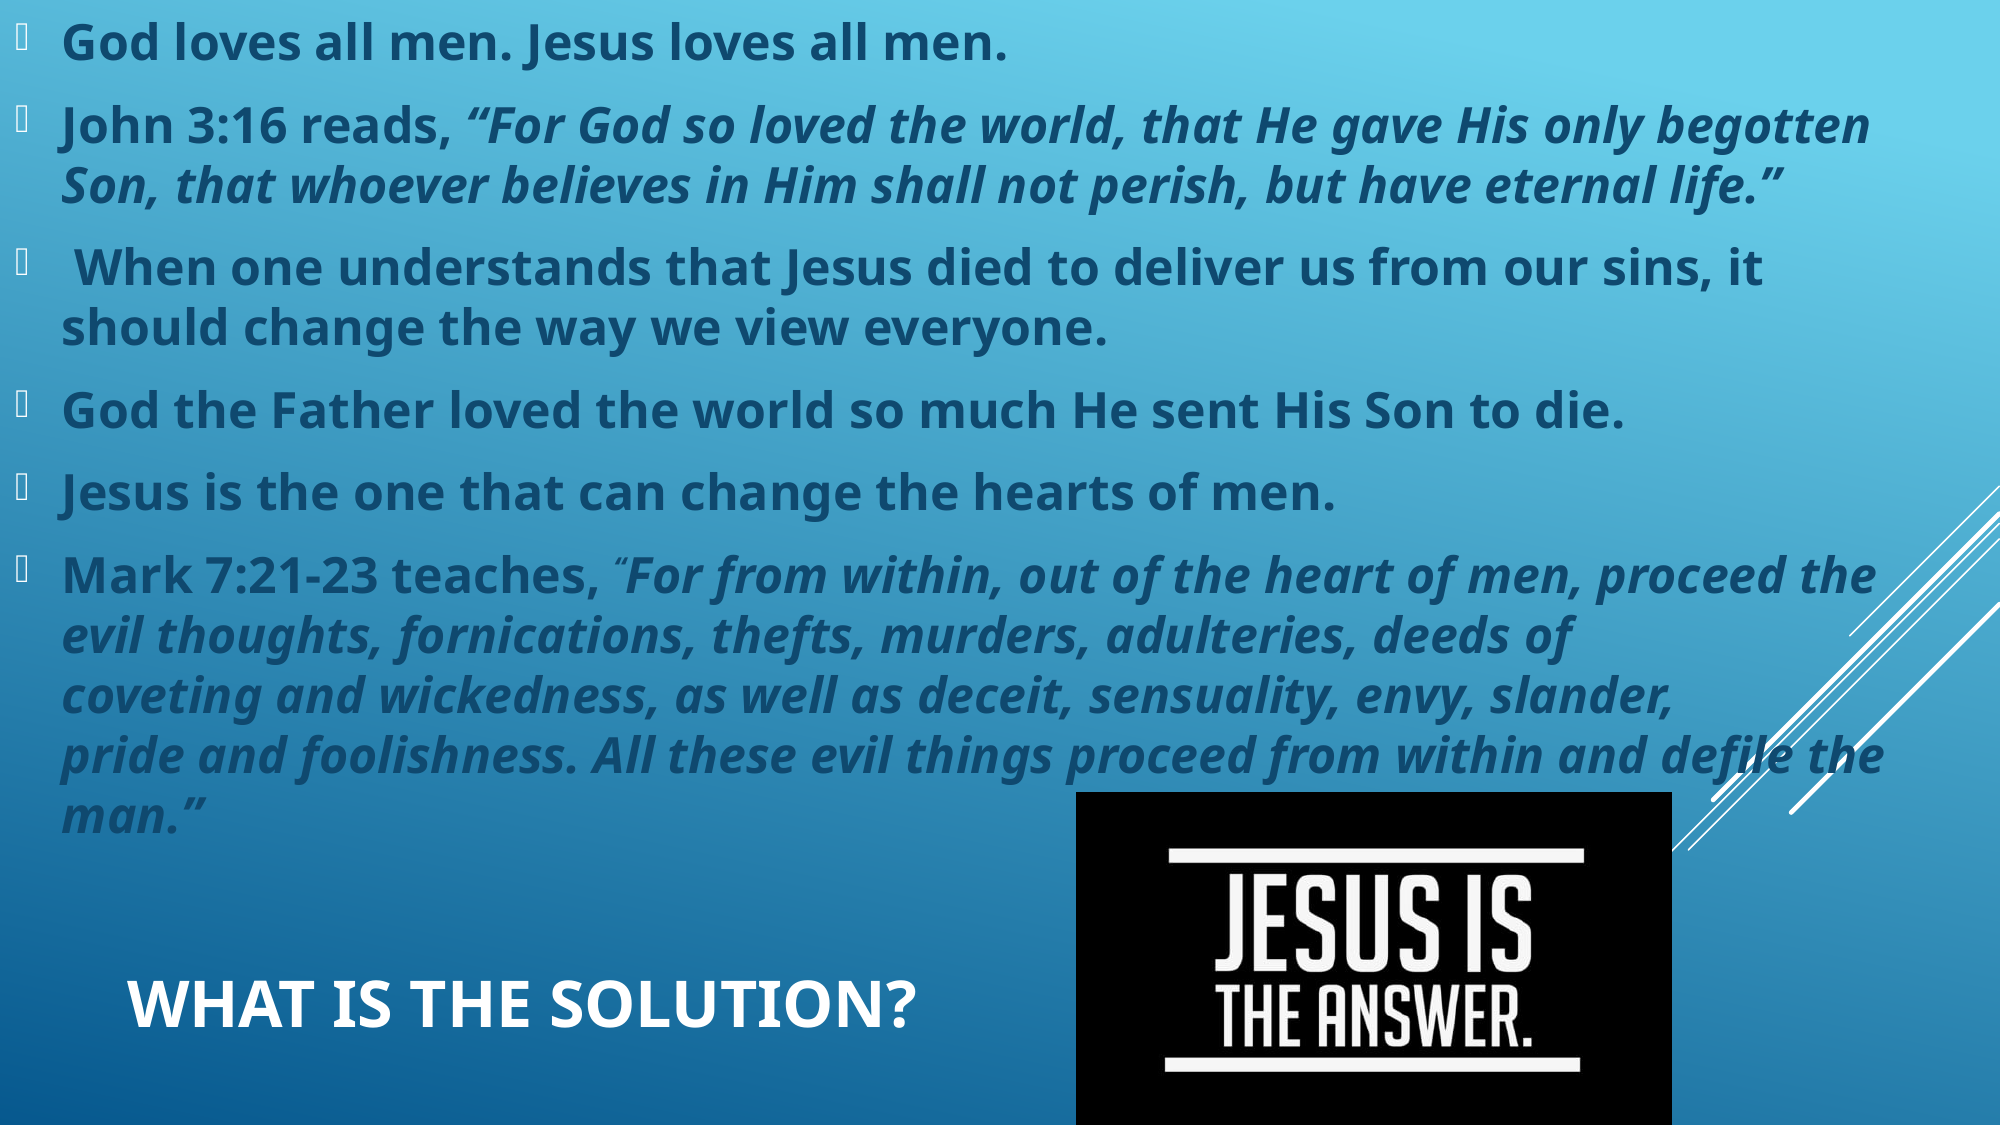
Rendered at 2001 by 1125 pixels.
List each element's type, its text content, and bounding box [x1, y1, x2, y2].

title What is the solution? [112, 955, 1075, 1125]
list God loves all men. Jesus loves all men. John 3:16 reads, “For God so loved the world, that He gave His only begotten Son, that whoever believes in Him shall not perish, but have eternal life.” When one understands that Jesus died to deliver us from our sins, it should change the way we view everyone. God the Father loved the world so much He sent His Son to die. Jesus is the one that can change the hearts of men. Mark 7:21-23 teaches, “For from within, out of the heart of men, proceed the evil thoughts, fornications, thefts, murders, adulteries, deeds of coveting and wickedness, as well as deceit, sensuality, envy, slander, pride and foolishness. All these evil things proceed from within and defile the man.” [0, 0, 1961, 854]
picture [1075, 791, 1672, 1125]
